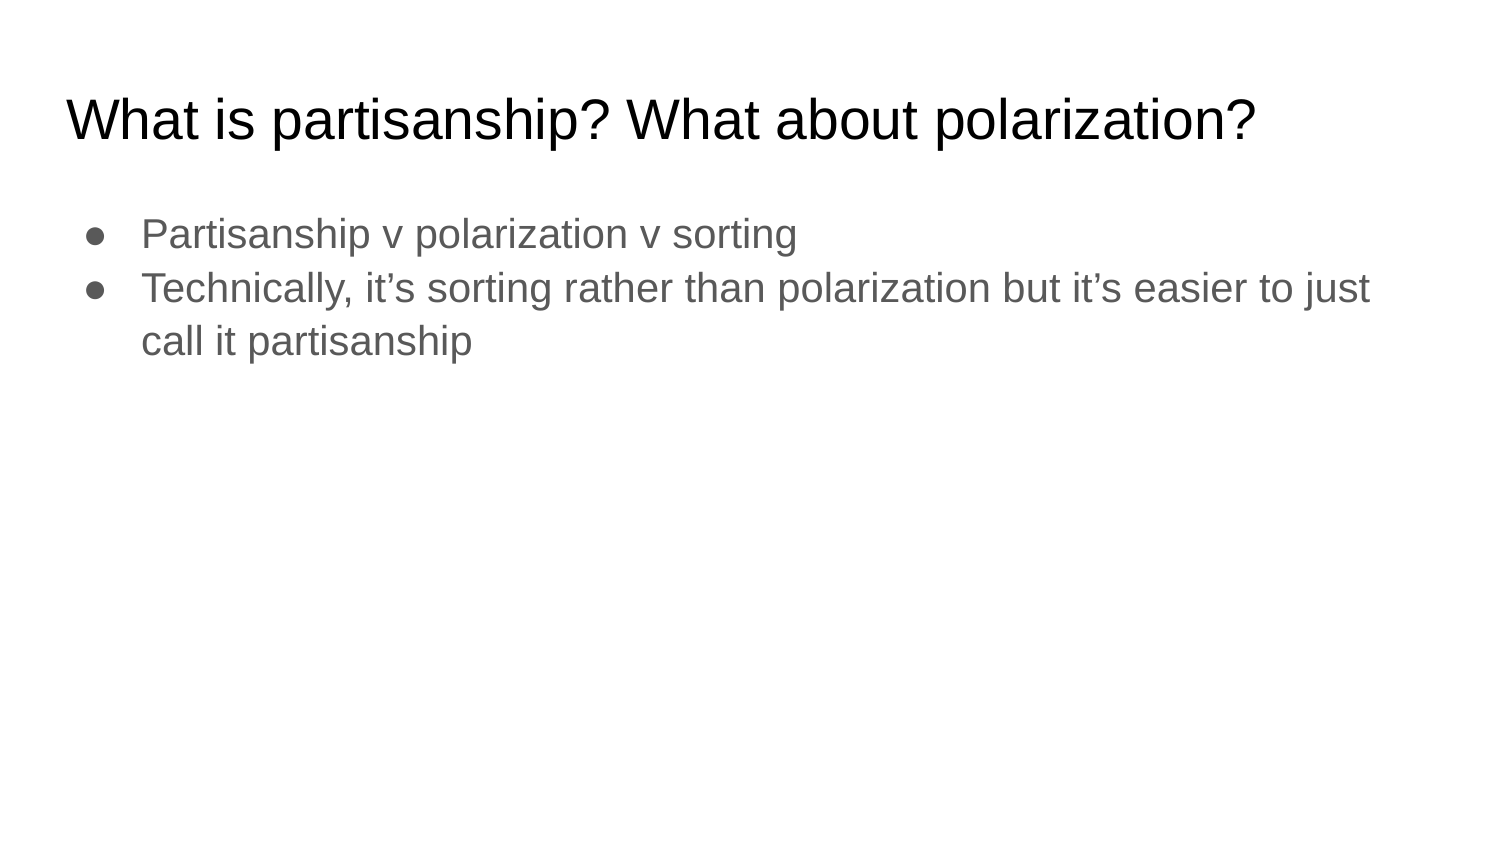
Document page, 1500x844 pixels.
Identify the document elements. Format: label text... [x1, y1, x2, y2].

title What is partisanship? What about polarization? [51, 72, 1449, 167]
list Partisanship v polarization v sorting Technically, it’s sorting rather than polarization but it’s easier to just call it partisanship [51, 189, 1449, 750]
